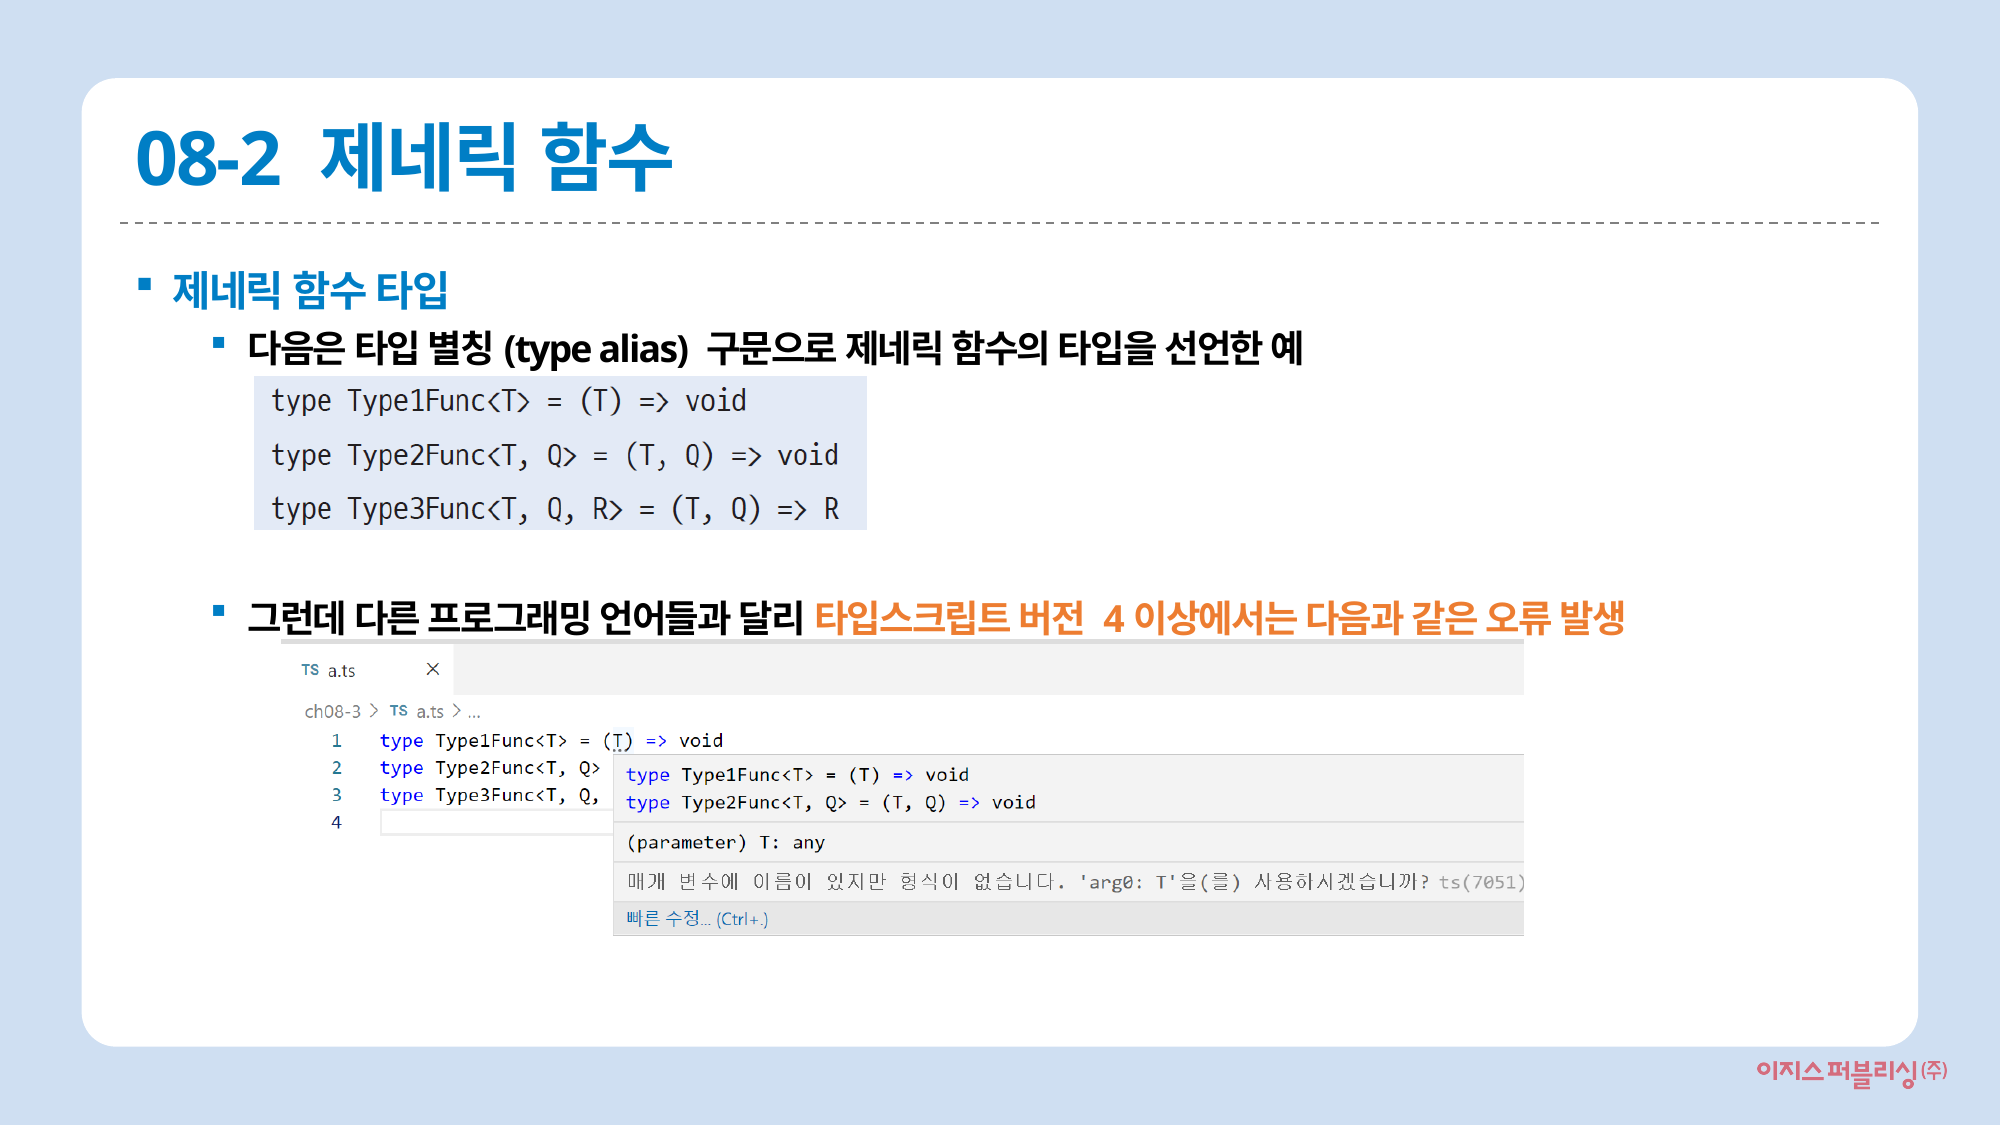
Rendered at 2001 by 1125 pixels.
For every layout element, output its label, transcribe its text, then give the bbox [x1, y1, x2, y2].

picture [281, 639, 1524, 937]
title 08-2 제네릭 함수 [120, 109, 1880, 209]
list 제네릭 함수 타입 다음은 타입 별칭(type alias) 구문으로 제네릭 함수의 타입을 선언한 예 그런데 다른 프로그래밍 언어들과 달리 타입스크립트 버전 4이상에서는 다음과 같은 오류 발생 [120, 257, 1865, 1009]
picture [254, 376, 867, 530]
